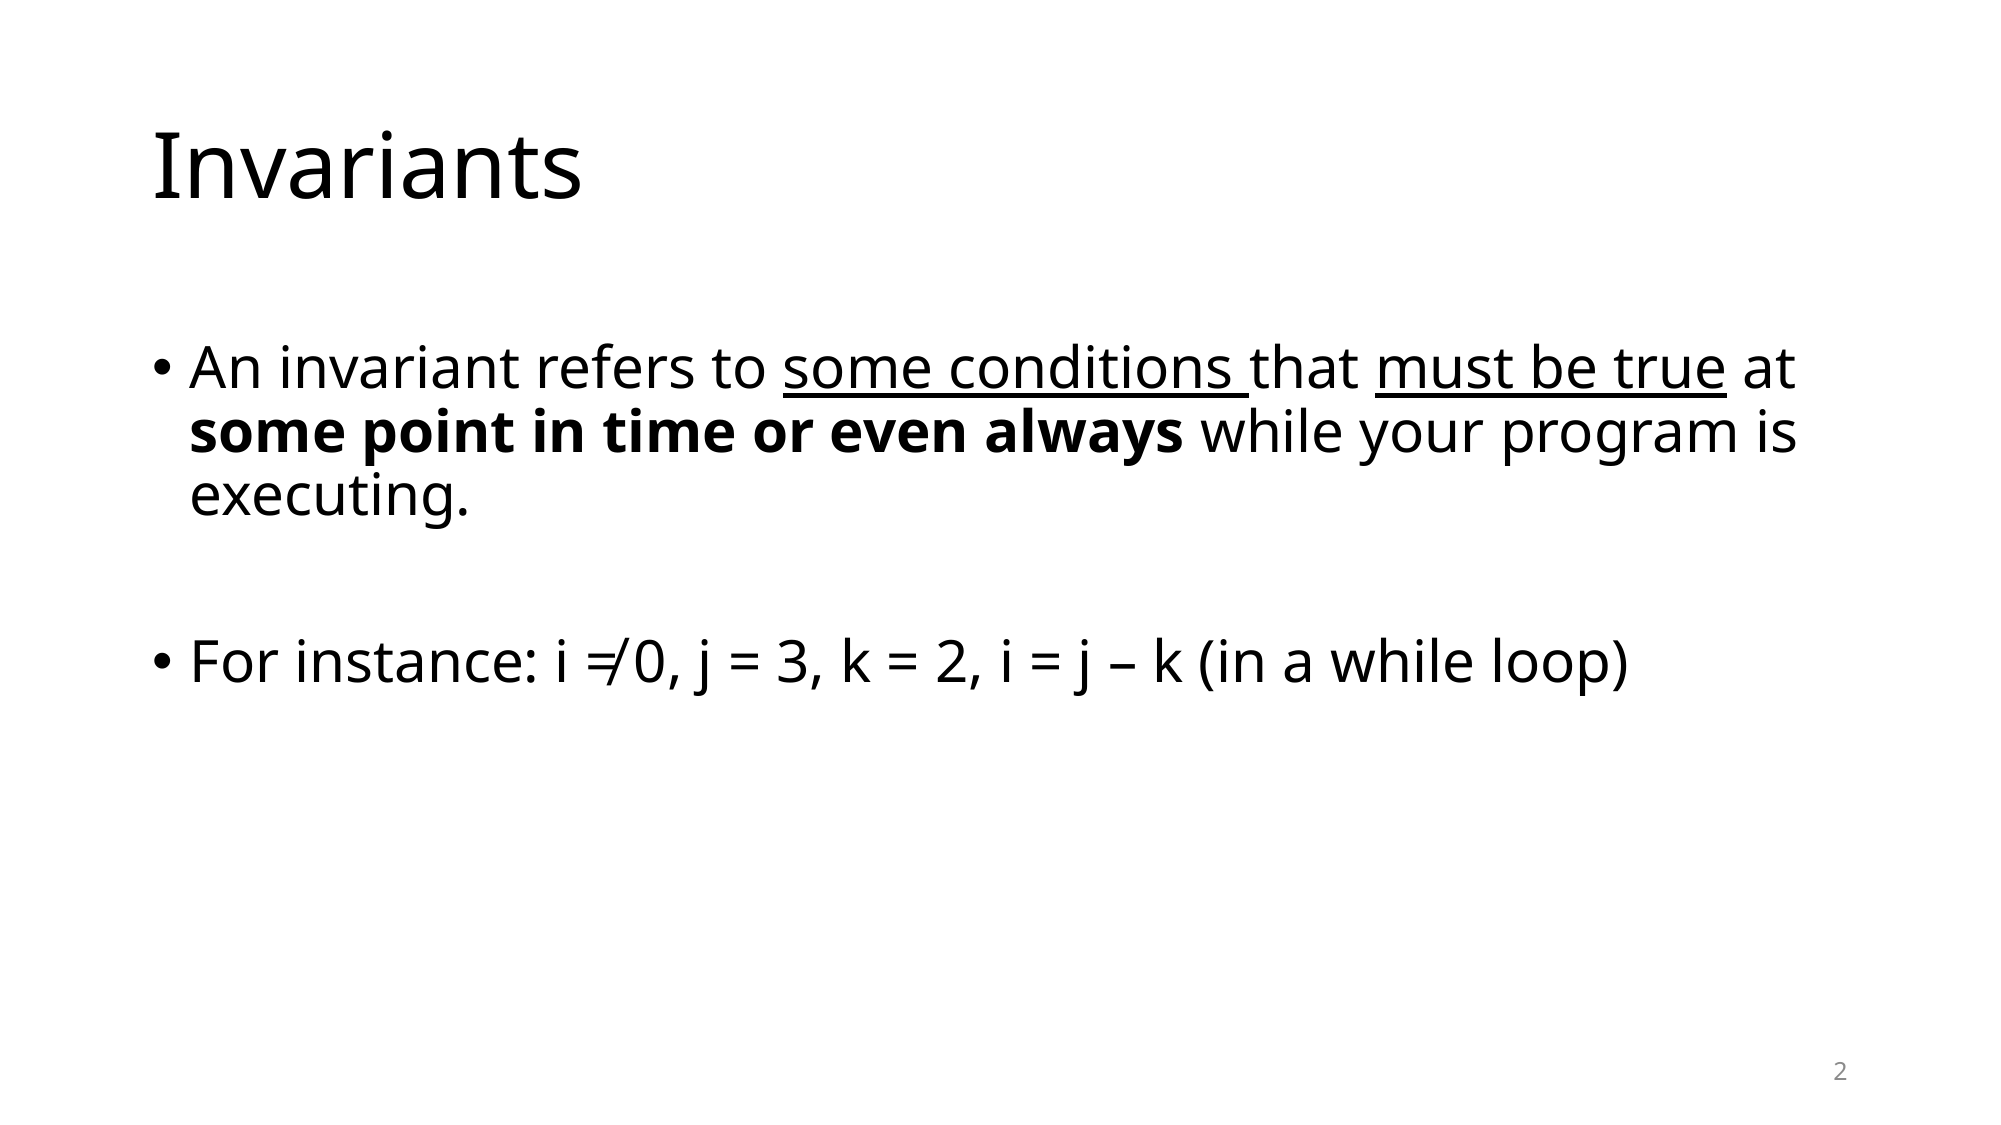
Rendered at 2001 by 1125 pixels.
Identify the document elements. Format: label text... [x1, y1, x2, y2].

list An invariant refers to some conditions that must be true at some point in time or even always while your program is executing. For instance: i ≠ 0, j = 3, k = 2, i = j – k (in a while loop) [137, 331, 1863, 1045]
slide_number 2 [1412, 1045, 1863, 1103]
title Invariants [137, 59, 1863, 278]
